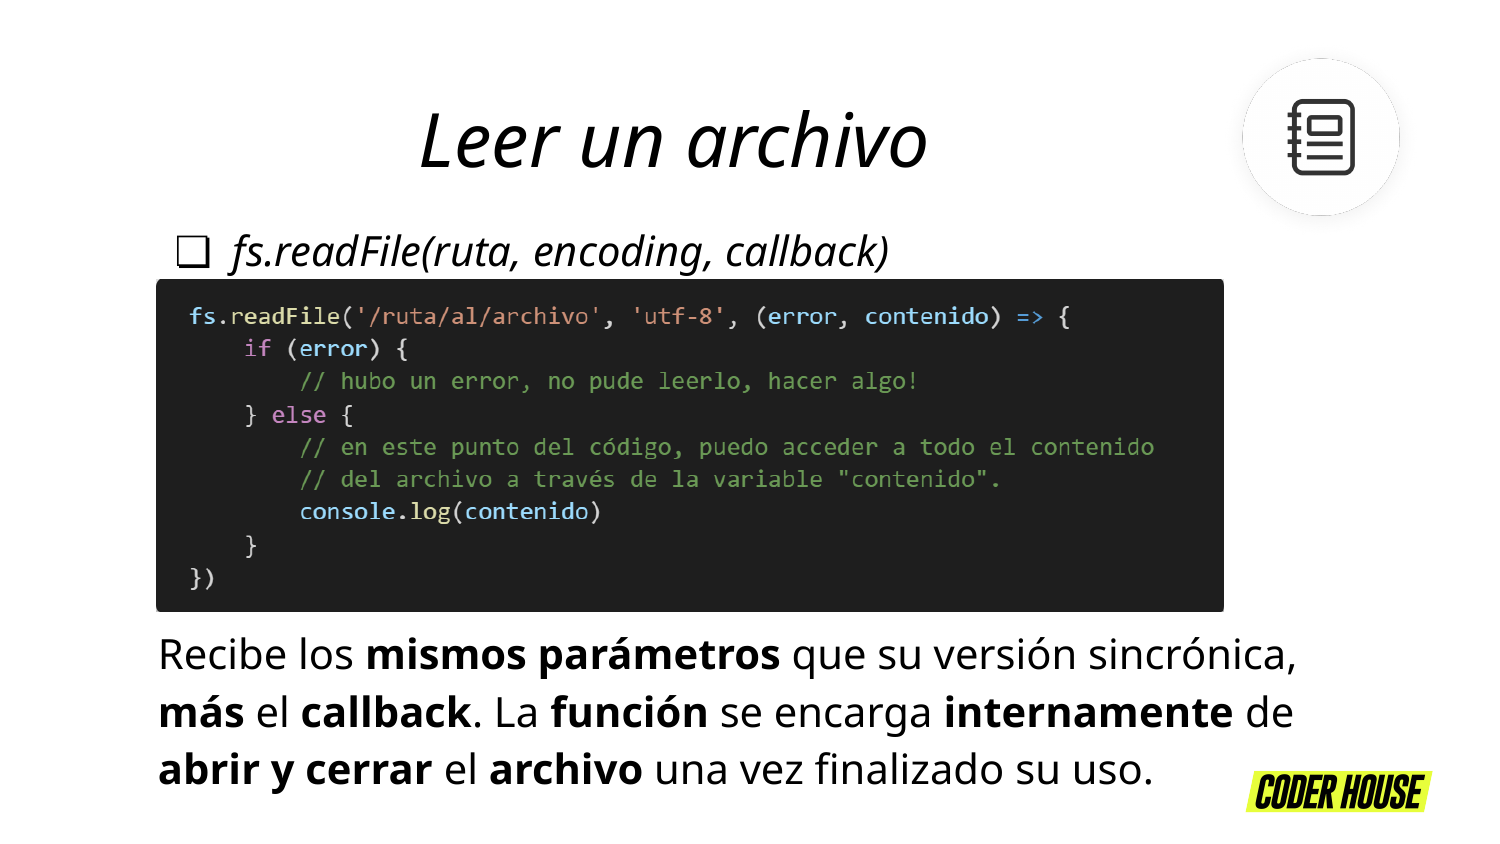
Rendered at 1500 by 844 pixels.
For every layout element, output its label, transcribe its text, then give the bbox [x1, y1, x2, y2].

picture [1241, 764, 1437, 819]
text_box Leer un archivo [125, 77, 1218, 203]
picture [1223, 39, 1419, 235]
picture [156, 278, 1224, 613]
text_box fs.readFile(ruta, encoding, callback) Recibe los mismos parámetros que su versión sincrónica, más el callback. La función se encarga internamente de abrir y cerrar el archivo una vez finalizado su uso. [142, 202, 1355, 805]
